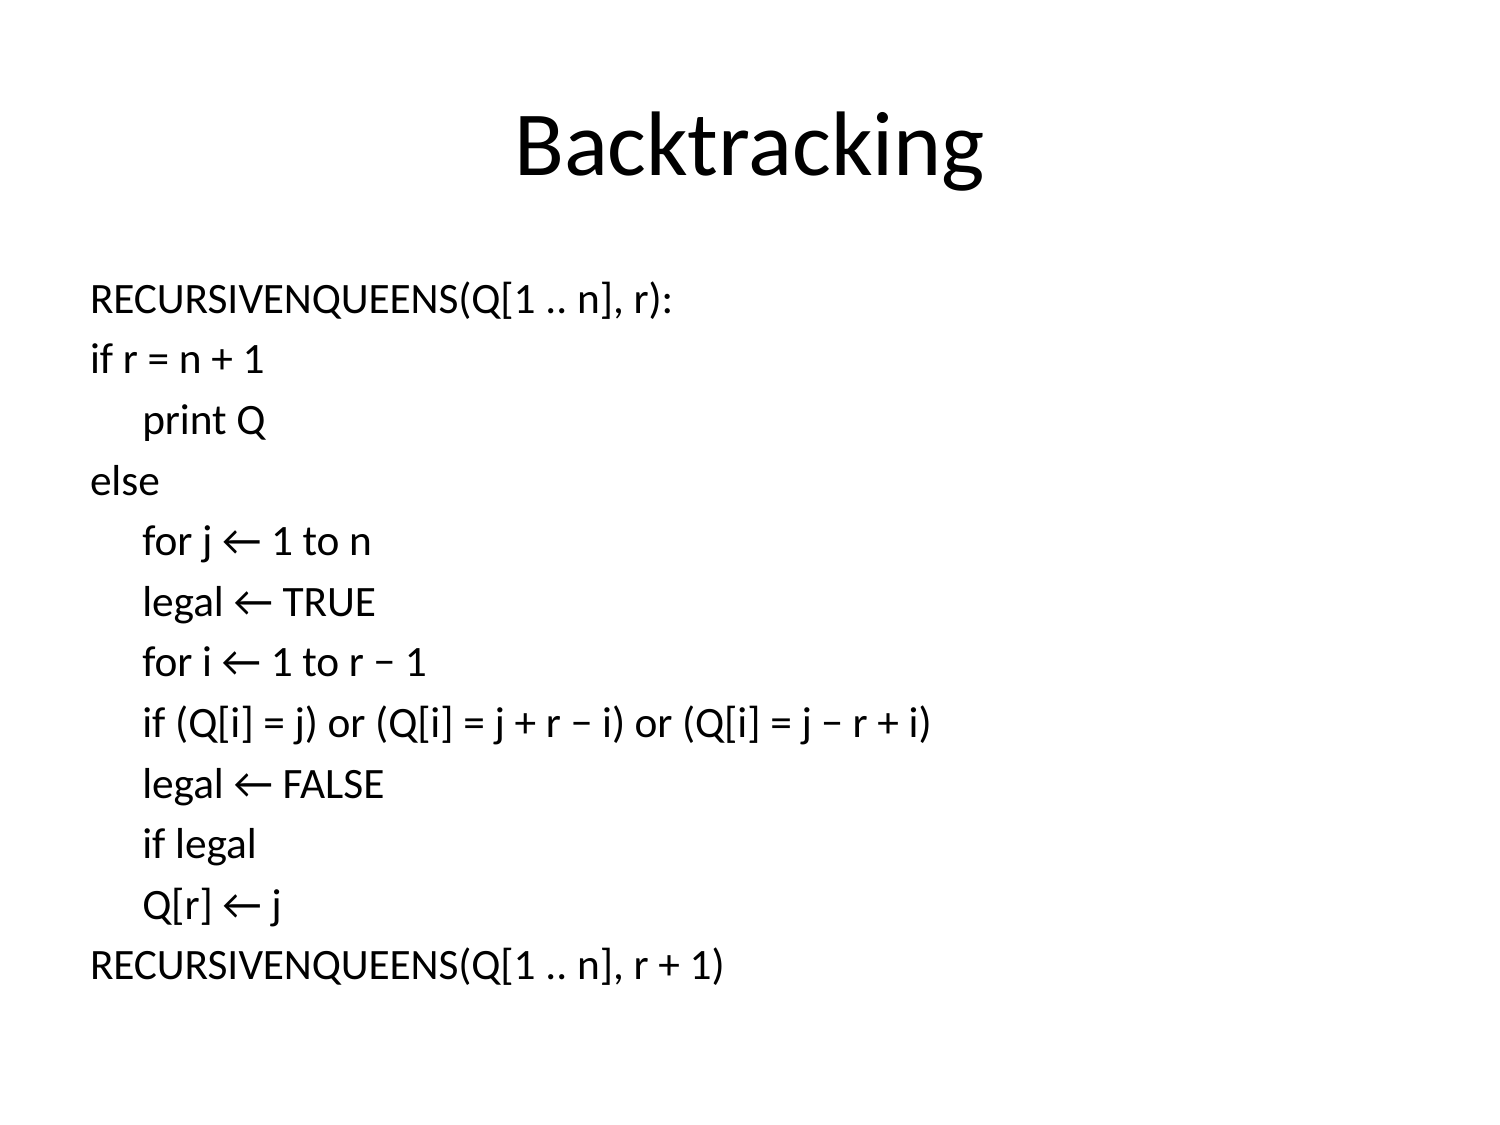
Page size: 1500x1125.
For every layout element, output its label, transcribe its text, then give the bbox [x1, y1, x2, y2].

title Backtracking [75, 45, 1425, 233]
list RECURSIVENQUEENS(Q[1 .. n], r): if r = n + 1 print Q else for j ← 1 to n legal ← TRUE for i ← 1 to r − 1 if (Q[i] = j) or (Q[i] = j + r − i) or (Q[i] = j − r + i) legal ← FALSE if legal Q[r] ← j RECURSIVENQUEENS(Q[1 .. n], r + 1) [75, 262, 1425, 1005]
